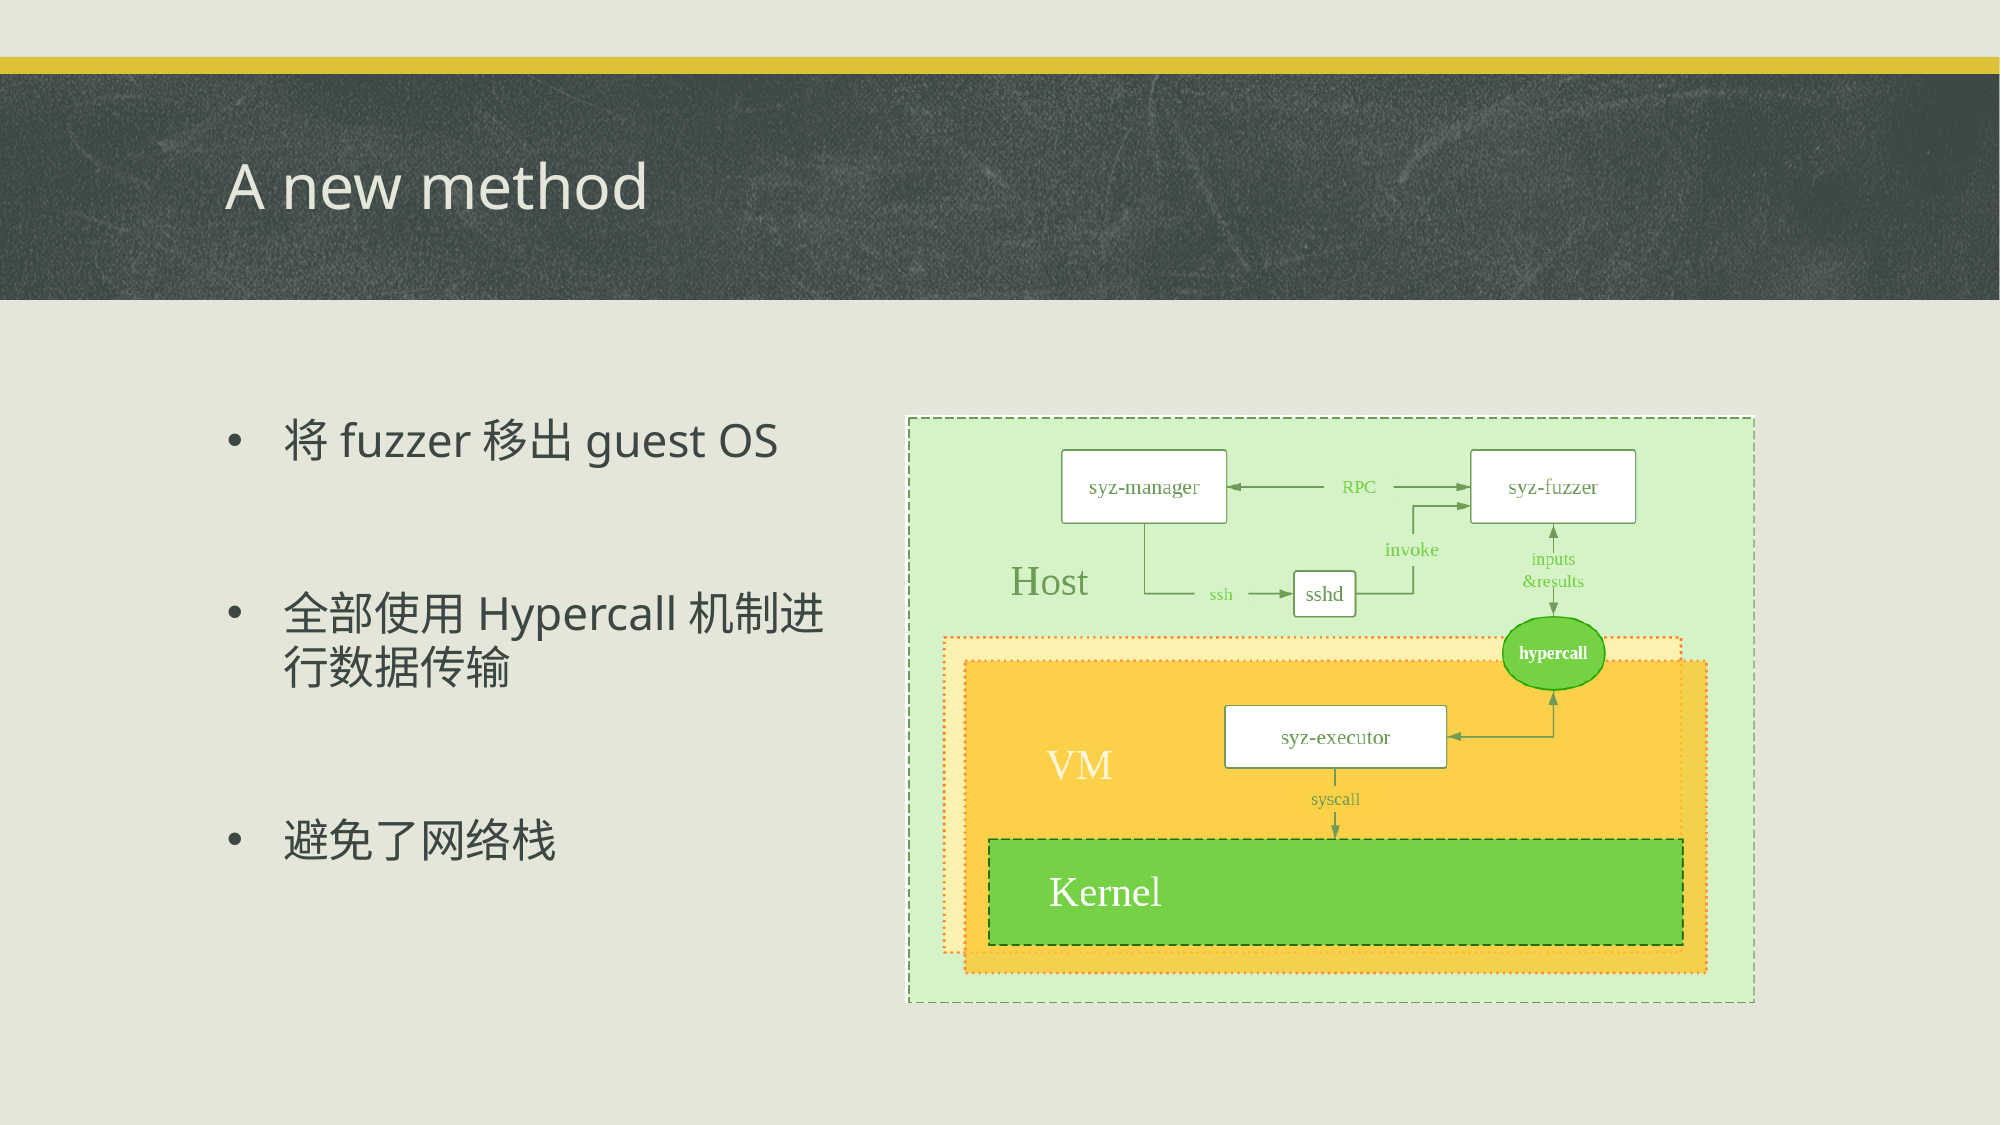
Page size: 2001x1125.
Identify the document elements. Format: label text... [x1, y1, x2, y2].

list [905, 415, 1755, 1003]
list 将fuzzer移出guest OS 全部使用Hypercall机制进行数据传输 避免了网络栈 [211, 404, 841, 1014]
title A new method [210, 76, 1790, 300]
picture [0, 74, 2000, 300]
